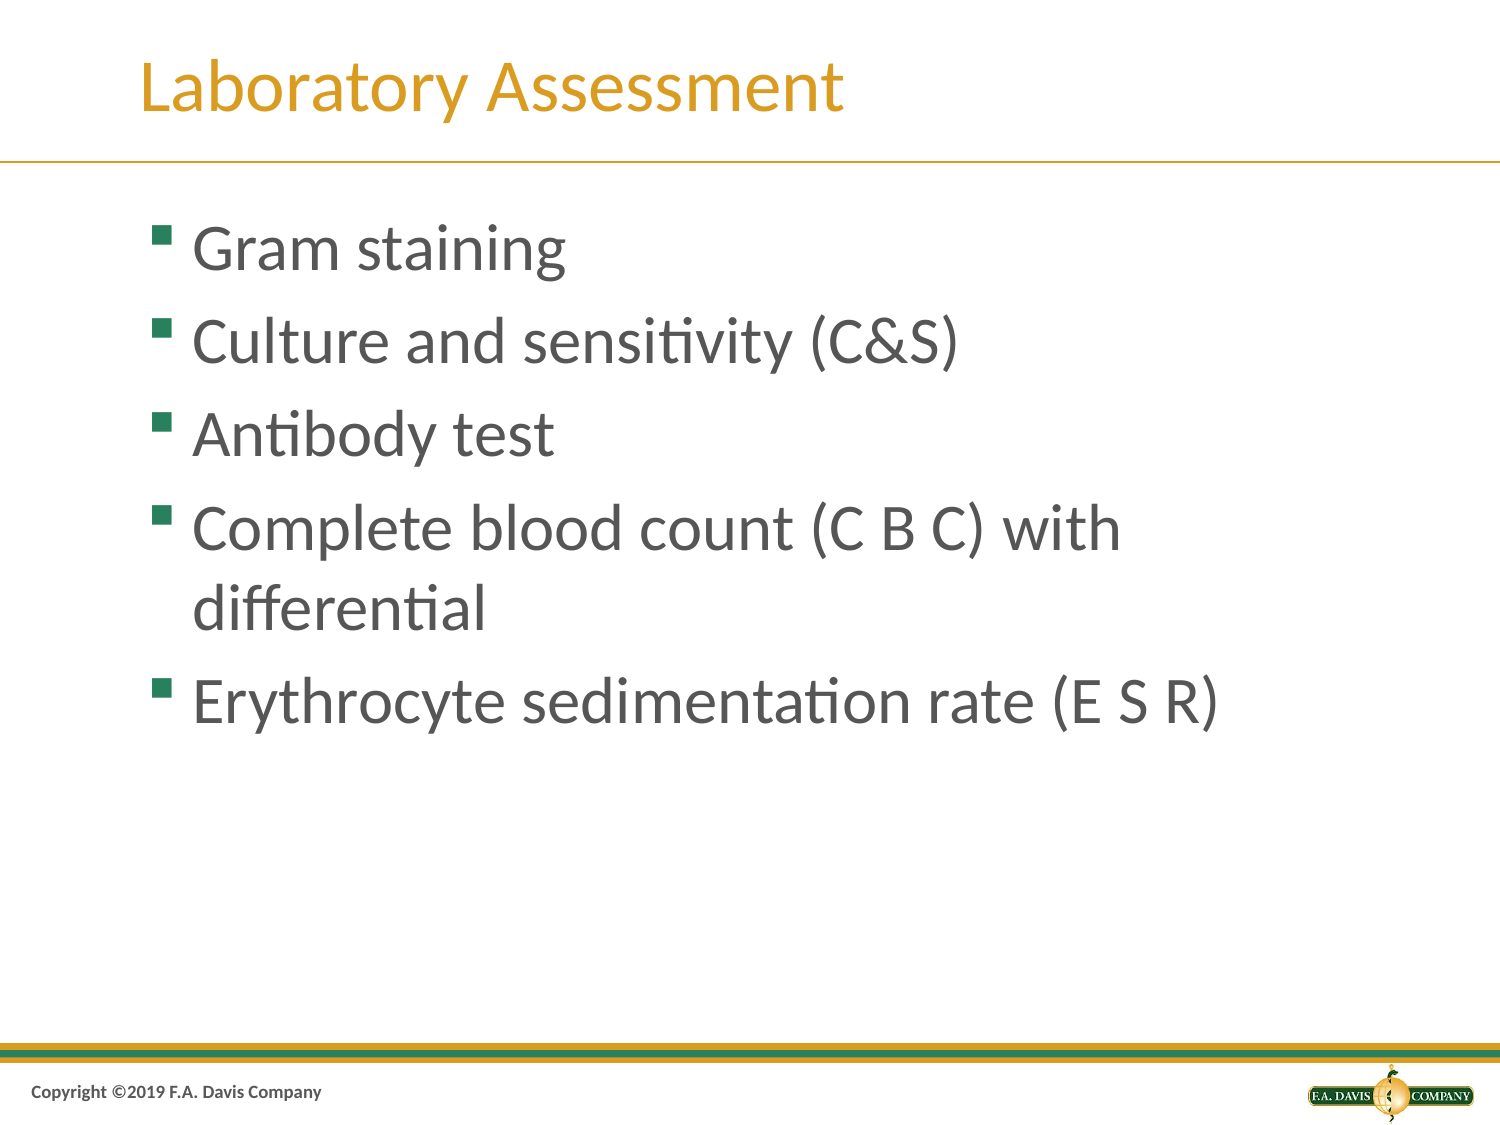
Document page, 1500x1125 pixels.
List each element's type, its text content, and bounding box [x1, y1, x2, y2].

picture [0, 1043, 1500, 1050]
picture [1308, 1064, 1474, 1124]
list Gram staining Culture and sensitivity (C&S) Antibody test Complete blood count (C B C) with differential Erythrocyte sedimentation rate (E S R) [75, 196, 1425, 864]
picture [0, 1058, 1500, 1063]
title Laboratory Assessment [124, 38, 1475, 136]
